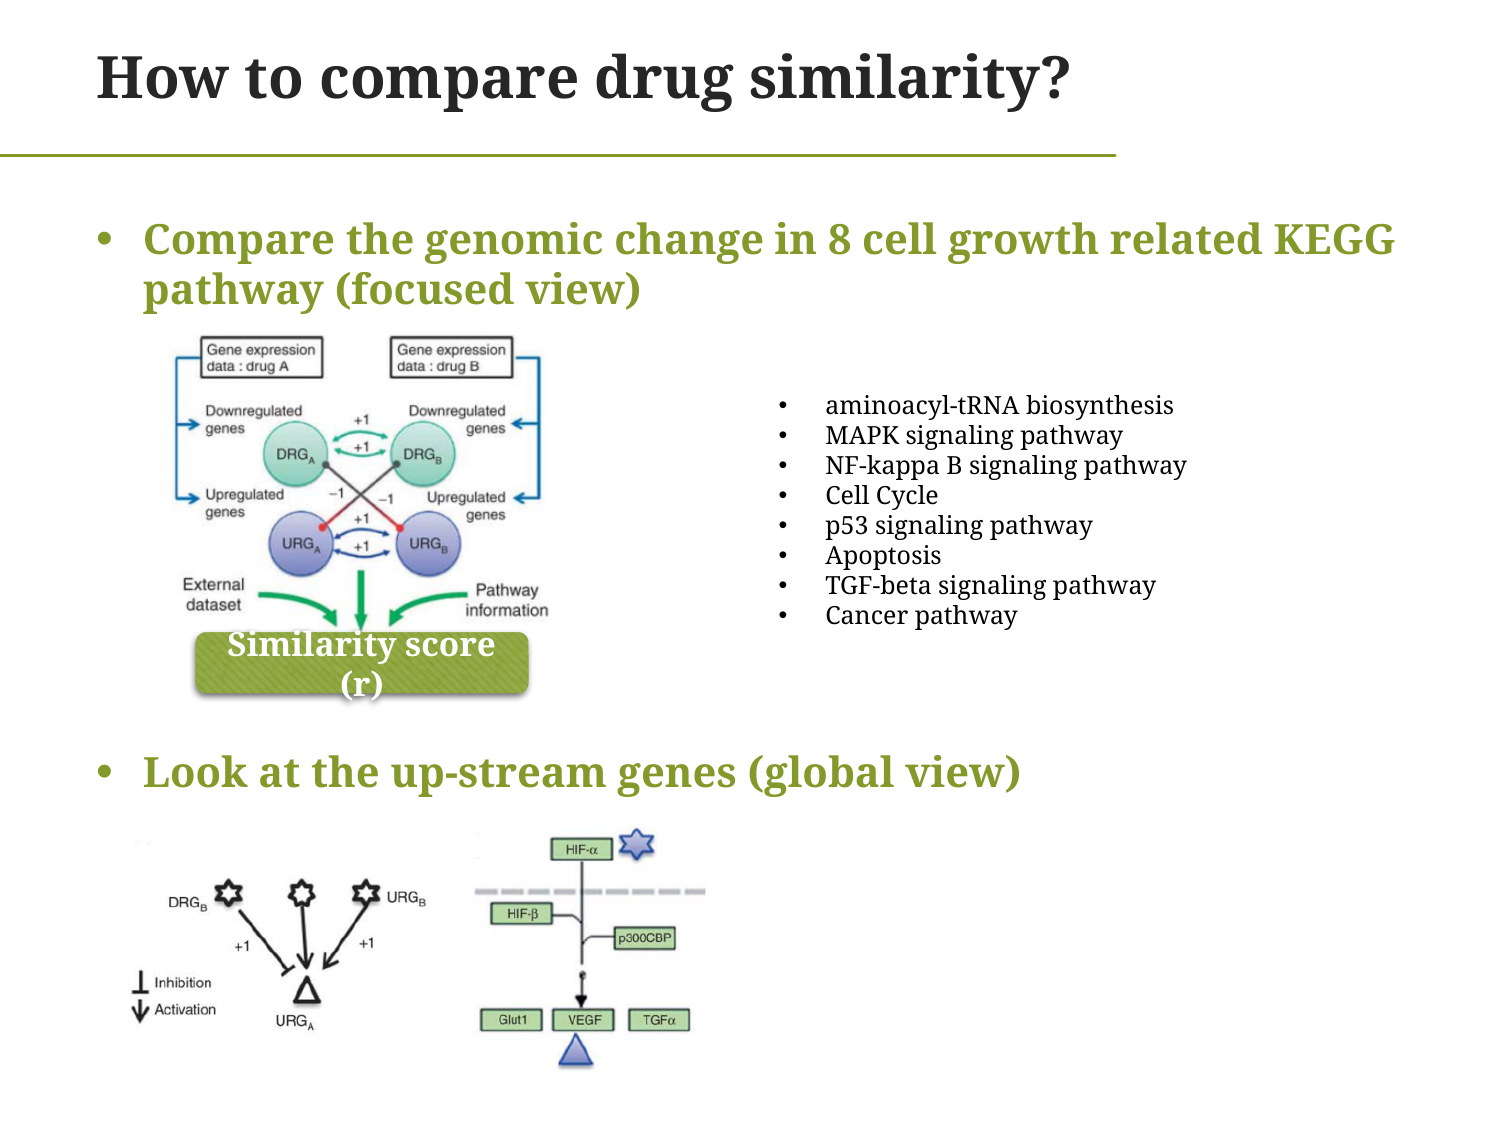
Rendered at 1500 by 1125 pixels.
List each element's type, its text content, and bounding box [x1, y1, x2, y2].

picture [160, 326, 564, 633]
text_box Similarity score (r) [195, 633, 529, 694]
list Compare the genomic change in 8 cell growth related KEGG pathway (focused view) Look at the up-stream genes (global view) [81, 205, 1427, 1042]
text_box aminoacyl-tRNA biosynthesis MAPK signaling pathway NF-kappa B signaling pathway Cell Cycle p53 signaling pathway Apoptosis TGF-beta signaling pathway Cancer pathway [763, 382, 1203, 637]
picture [121, 814, 719, 1092]
title How to compare drug similarity? [81, 12, 1116, 138]
